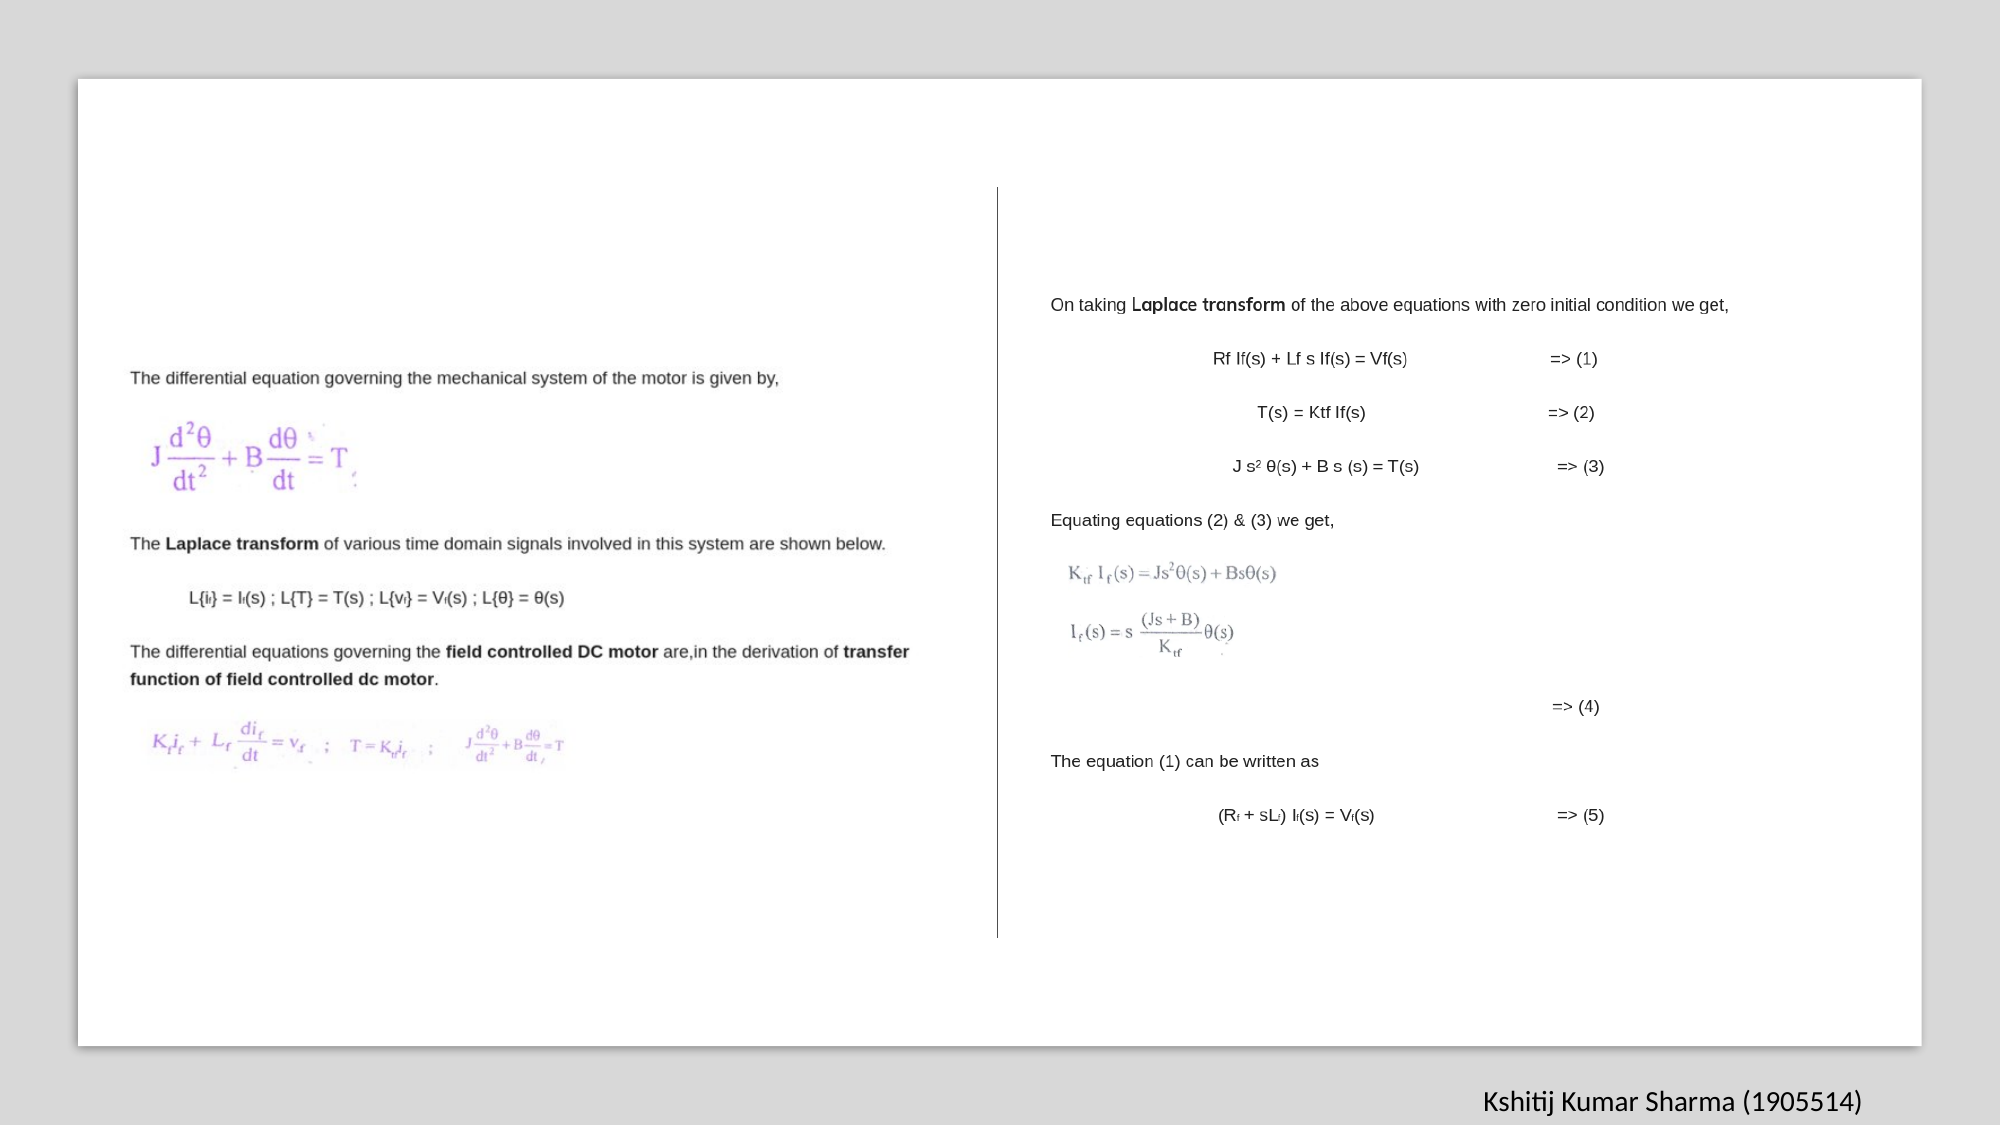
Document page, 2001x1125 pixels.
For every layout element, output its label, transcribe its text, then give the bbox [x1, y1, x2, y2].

text_box [77, 78, 1923, 1047]
text_box Kshitij Kumar Sharma (1905514) [1468, 1075, 2000, 1125]
text_box [0, 0, 2000, 1125]
picture [1025, 279, 1895, 846]
picture [105, 330, 975, 795]
